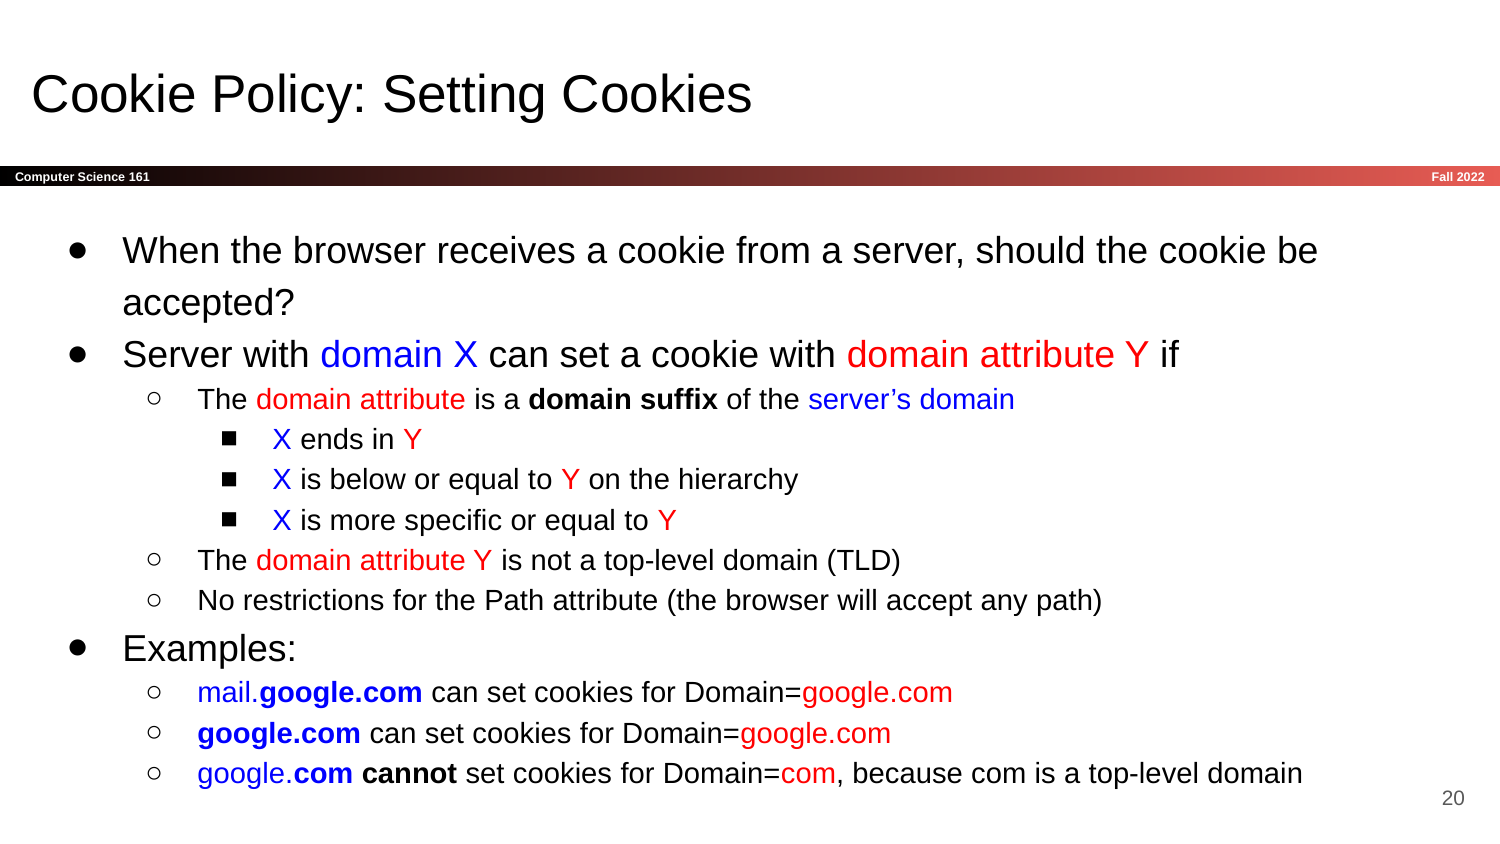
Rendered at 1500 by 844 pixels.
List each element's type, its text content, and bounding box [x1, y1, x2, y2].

list When the browser receives a cookie from a server, should the cookie be accepted? Server with domain X can set a cookie with domain attribute Y if The domain attribute is a domain suffix of the server’s domain X ends in Y X is below or equal to Y on the hierarchy X is more specific or equal to Y The domain attribute Y is not a top-level domain (TLD) No restrictions for the Path attribute (the browser will accept any path) Examples: mail.google.com can set cookies for Domain=google.com google.com can set cookies for Domain=google.com google.com cannot set cookies for Domain=com, because com is a top-level domain [32, 204, 1431, 830]
title Cookie Policy: Setting Cookies [16, 44, 1415, 139]
slide_number ‹#› [1389, 764, 1480, 830]
